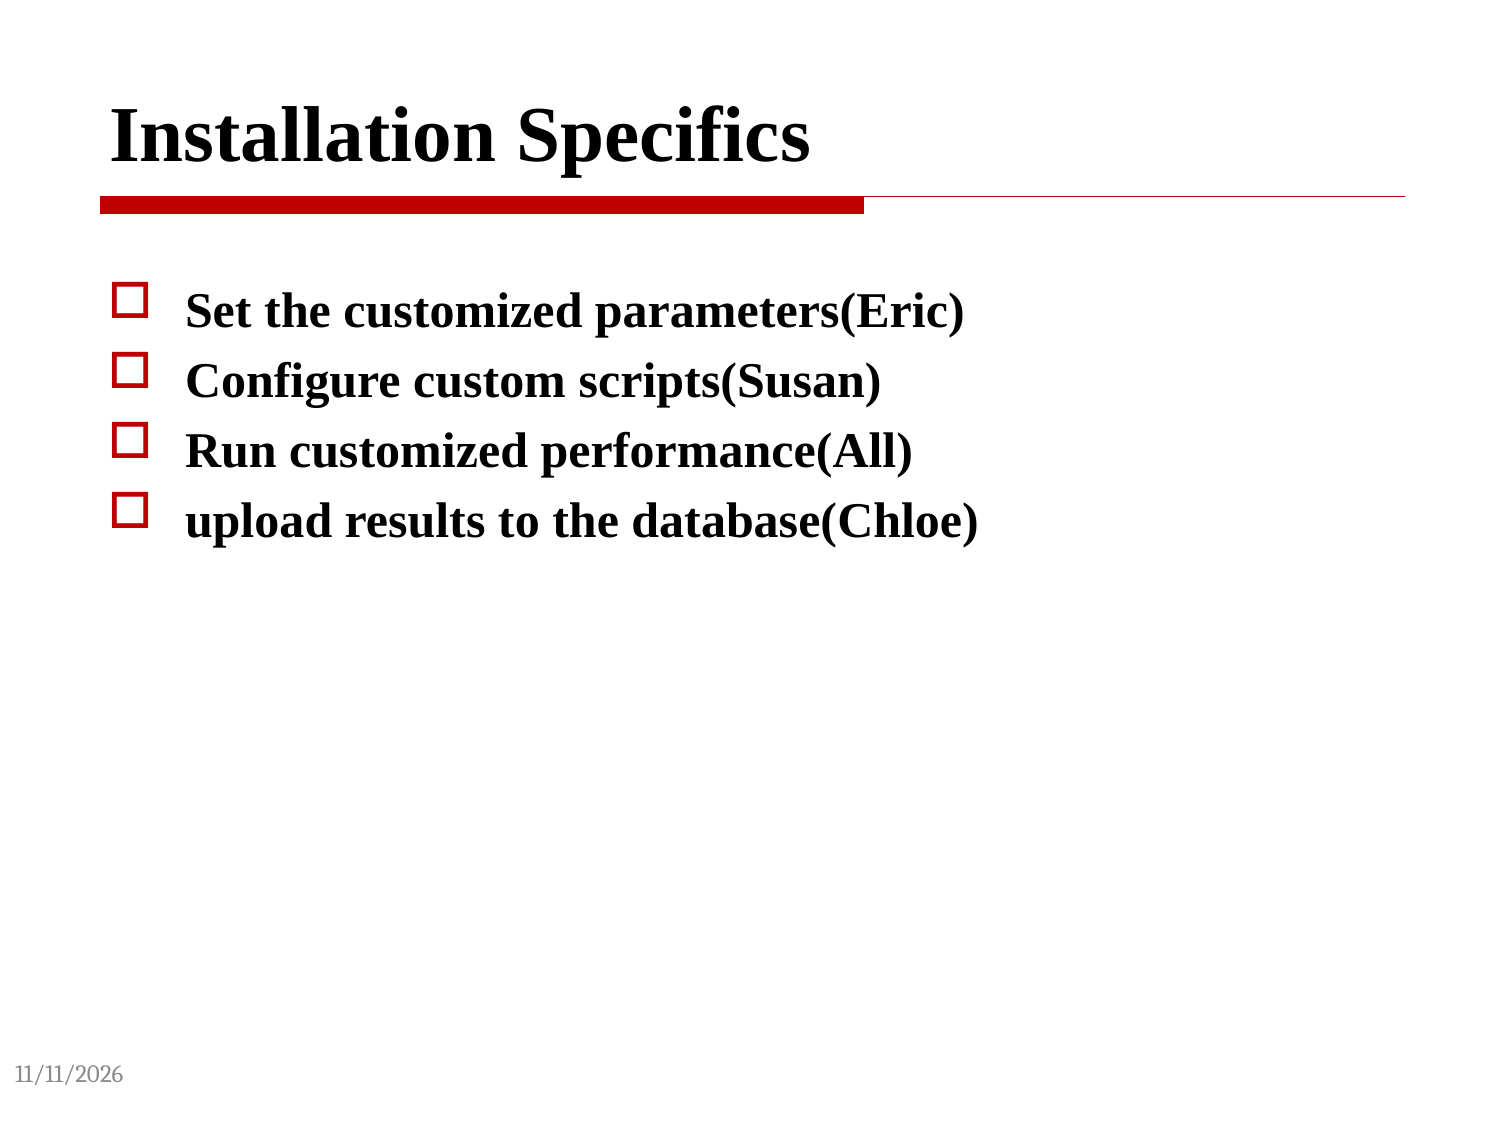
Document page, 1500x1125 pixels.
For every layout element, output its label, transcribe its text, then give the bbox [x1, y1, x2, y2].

list Set the customized parameters(Eric) Configure custom scripts(Susan) Run customized performance(All) upload results to the database(Chloe) [92, 269, 1407, 1043]
title Installation Specifics [94, 50, 1407, 185]
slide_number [0, 1042, 350, 1103]
